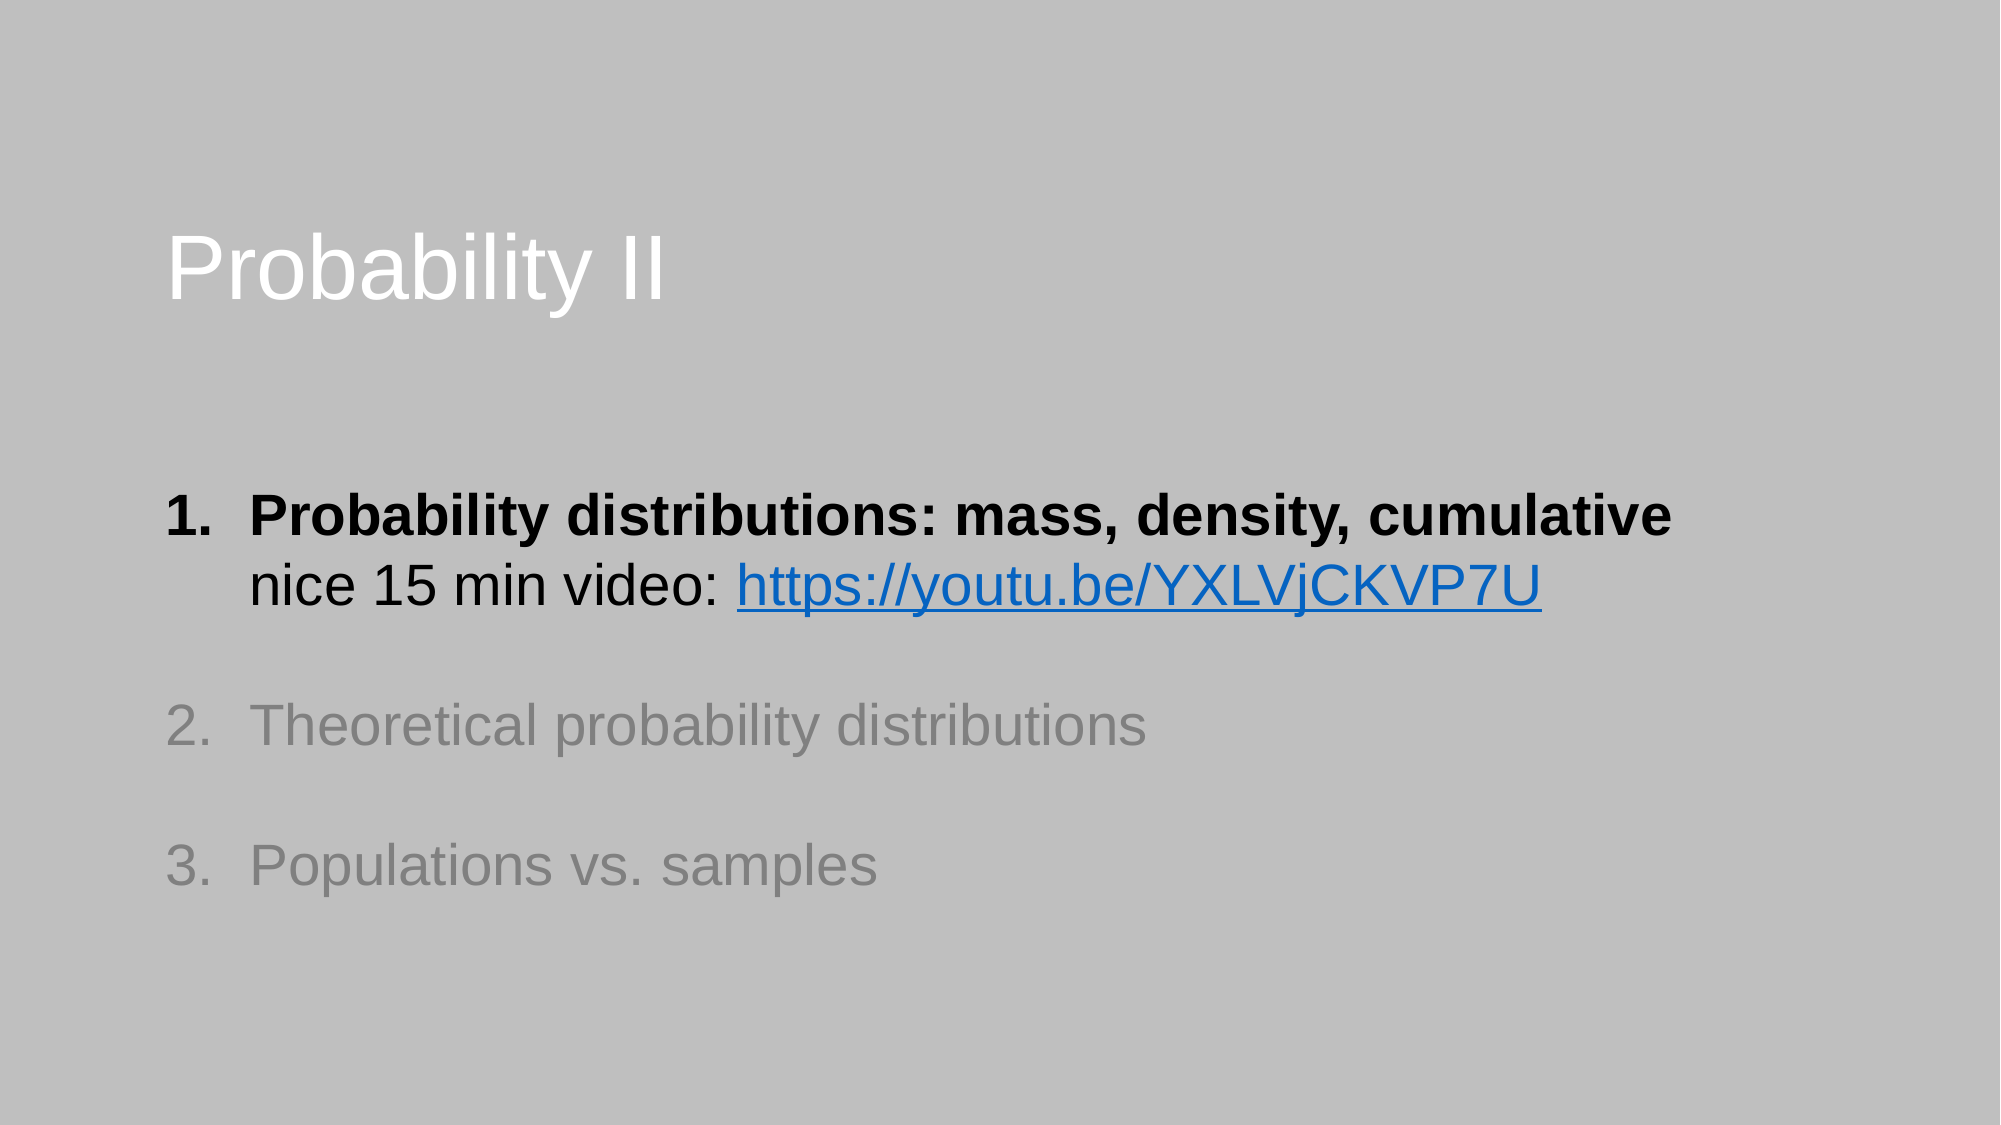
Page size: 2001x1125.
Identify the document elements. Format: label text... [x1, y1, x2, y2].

list Probability distributions: mass, density, cumulative nice 15 min video: https://youtu.be/YXLVjCKVP7U Theoretical probability distributions Populations vs. samples [150, 399, 1875, 1053]
title Probability II [150, 149, 1875, 375]
